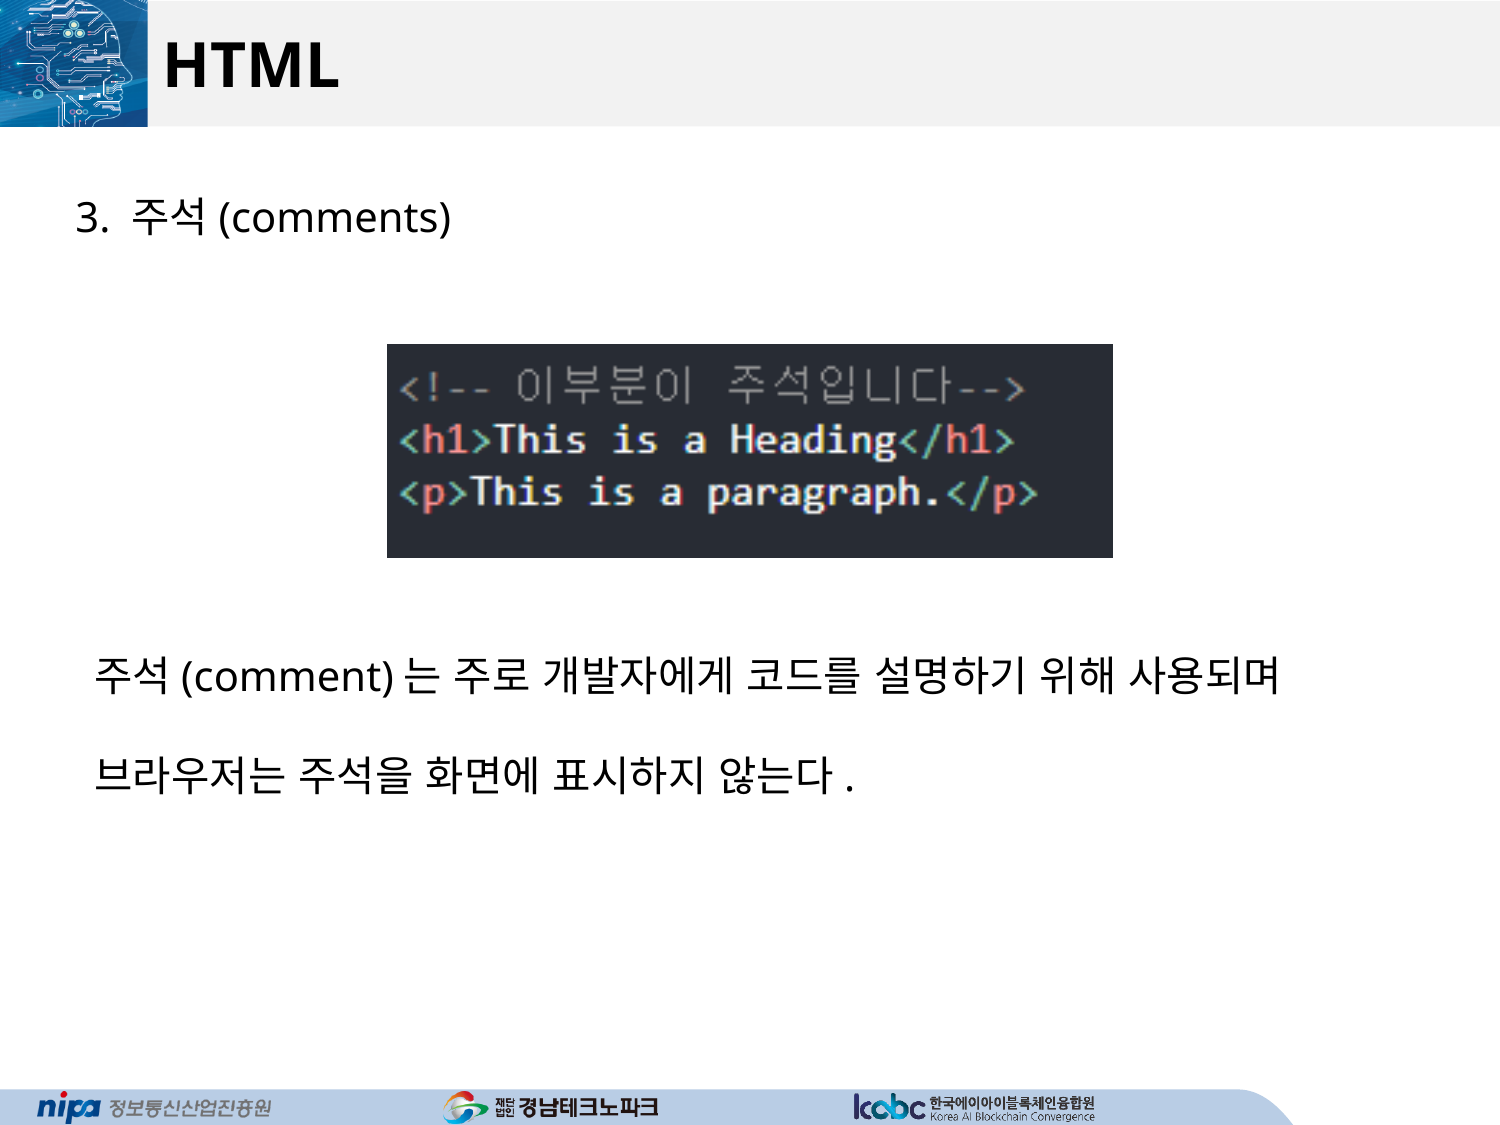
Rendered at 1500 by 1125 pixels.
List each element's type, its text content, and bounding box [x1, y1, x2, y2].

picture [37, 1091, 271, 1124]
picture [443, 1091, 658, 1124]
title HTML [147, 0, 1443, 126]
picture [848, 1075, 1100, 1125]
picture [387, 344, 1113, 558]
list 3. 주석(comments) 주석(comment)는 주로 개발자에게 코드를 설명하기 위해 사용되며 브라우저는 주석을 화면에 표시하지 않는다. [60, 183, 1443, 1046]
